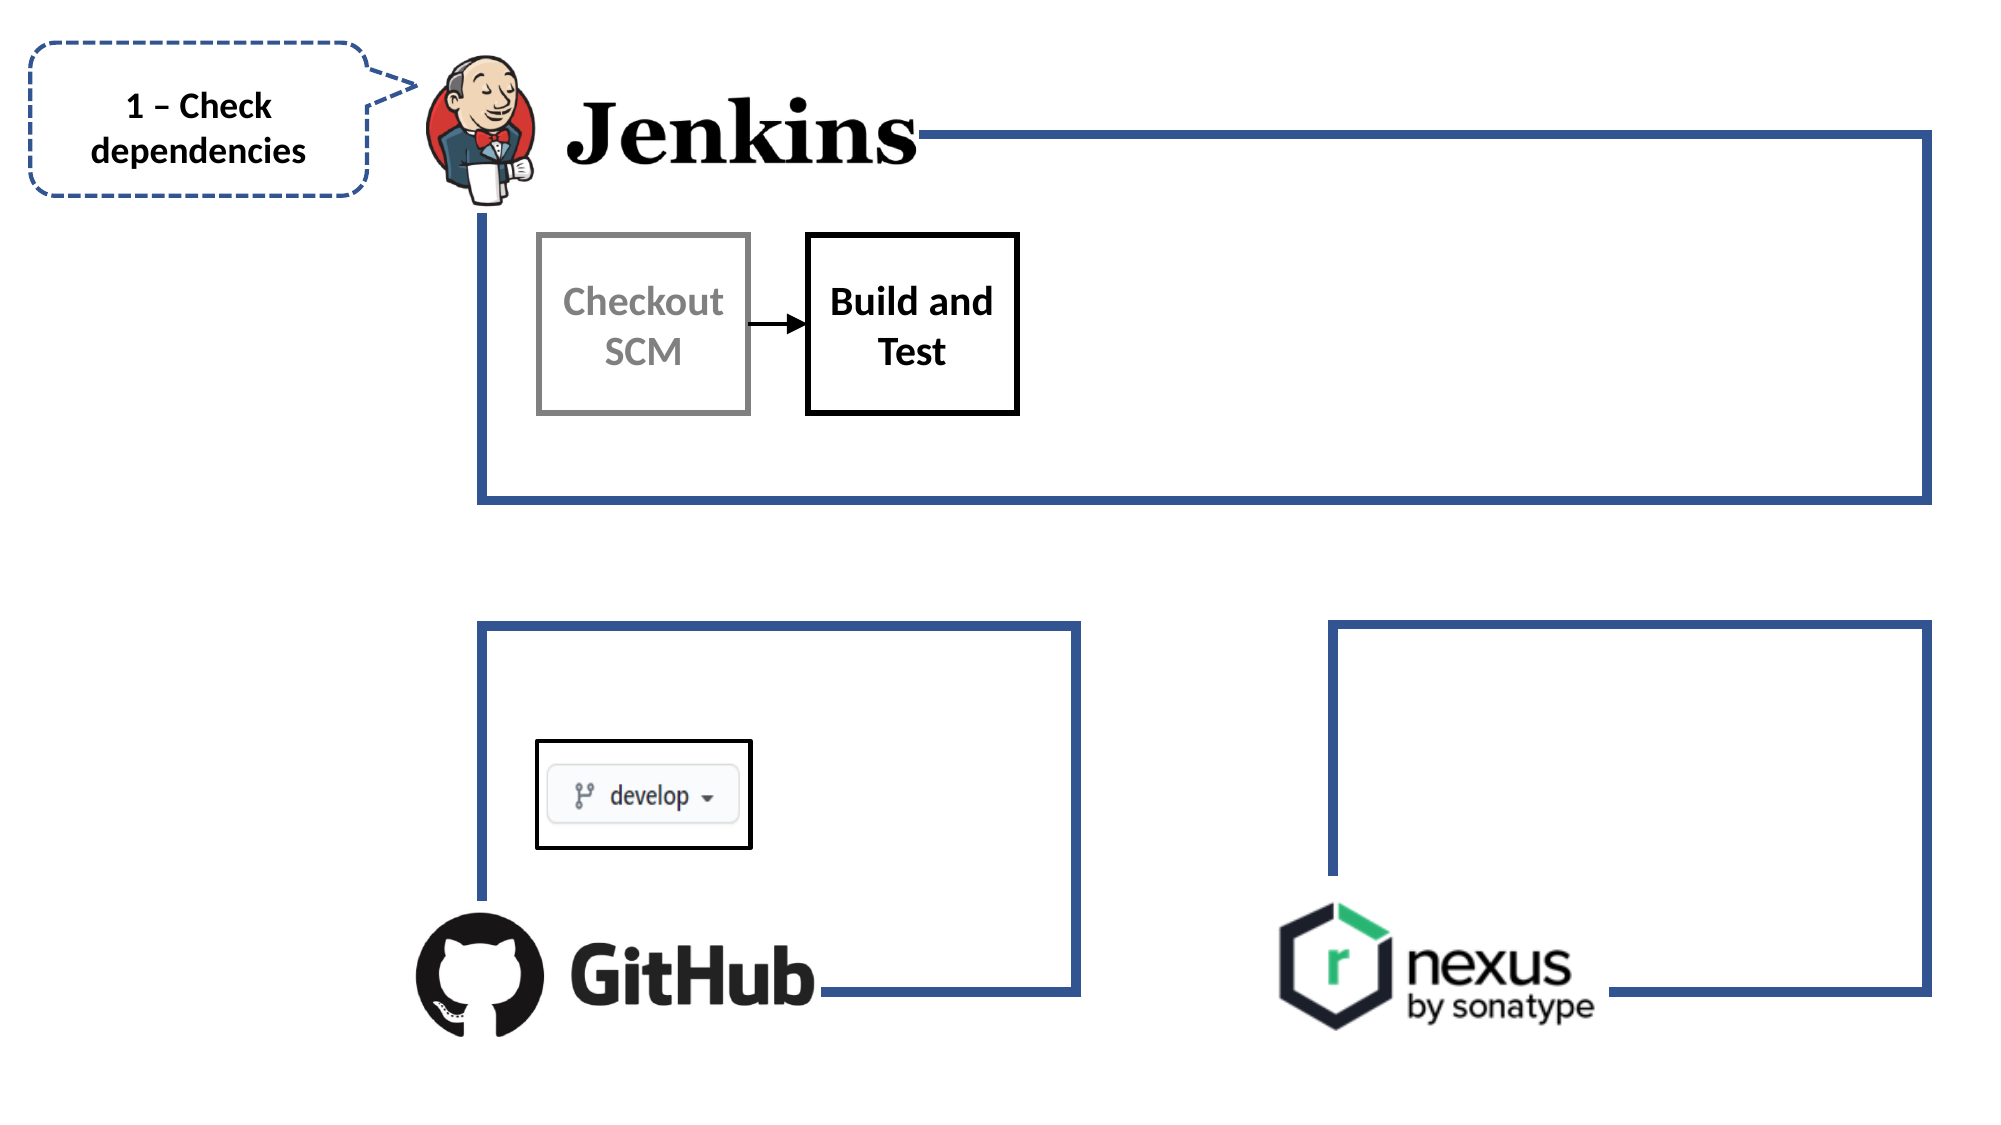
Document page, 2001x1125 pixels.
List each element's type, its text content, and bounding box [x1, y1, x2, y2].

text_box Checkout SCM [538, 234, 749, 414]
text_box [481, 134, 1928, 502]
text_box [481, 625, 1077, 993]
text_box [29, 41, 421, 197]
text_box [1332, 623, 1928, 993]
text_box Build and Test [807, 234, 1018, 414]
picture [411, 901, 821, 1048]
picture [539, 742, 749, 846]
picture [1260, 876, 1609, 1068]
picture [426, 45, 919, 213]
